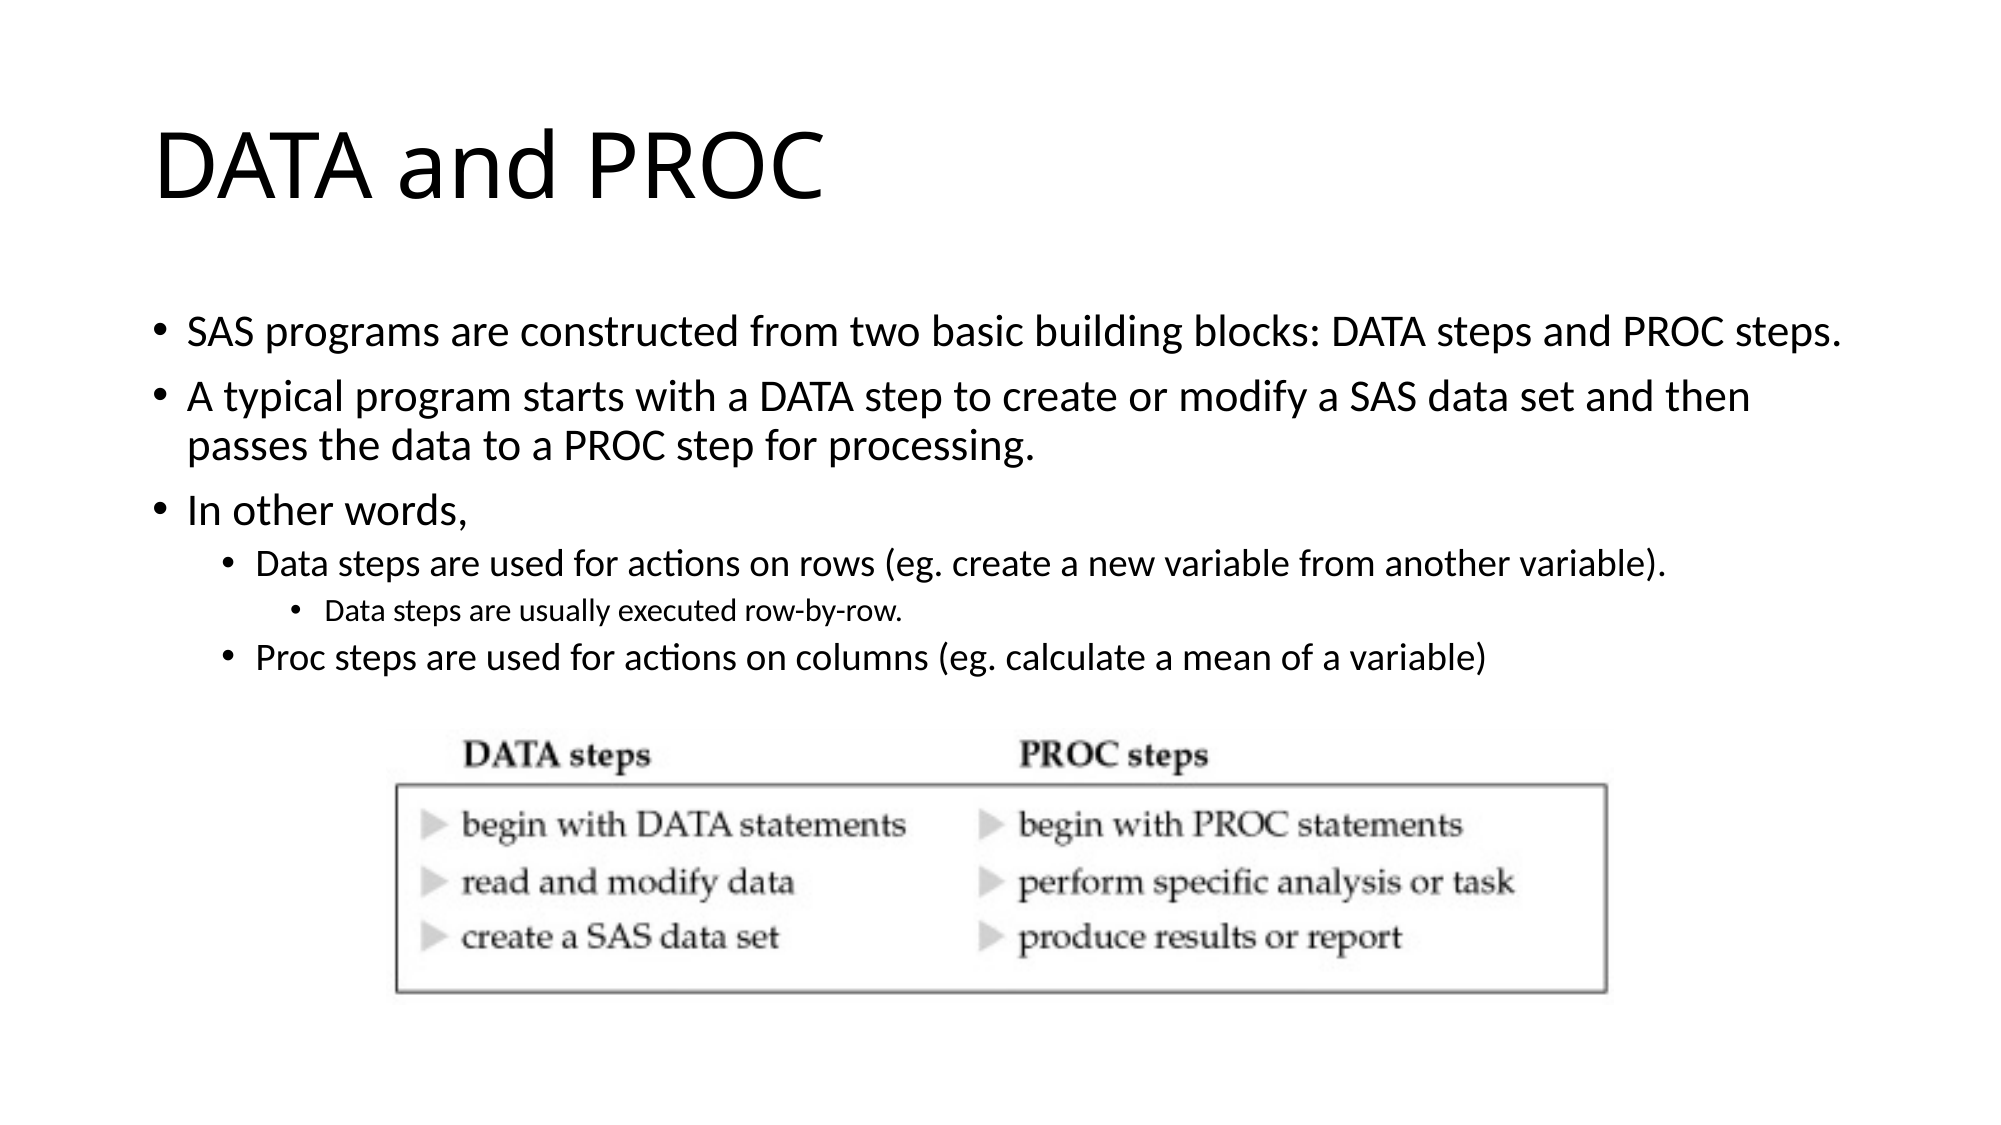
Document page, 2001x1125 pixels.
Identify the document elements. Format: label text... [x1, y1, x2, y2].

picture [386, 728, 1614, 1005]
list SAS programs are constructed from two basic building blocks: DATA steps and PROC steps. A typical program starts with a DATA step to create or modify a SAS data set and then passes the data to a PROC step for processing. In other words, Data steps are used for actions on rows (eg. create a new variable from another variable). Data steps are usually executed row-by-row. Proc steps are used for actions on columns (eg. calculate a mean of a variable) [137, 299, 1863, 707]
title DATA and PROC [137, 59, 1863, 278]
